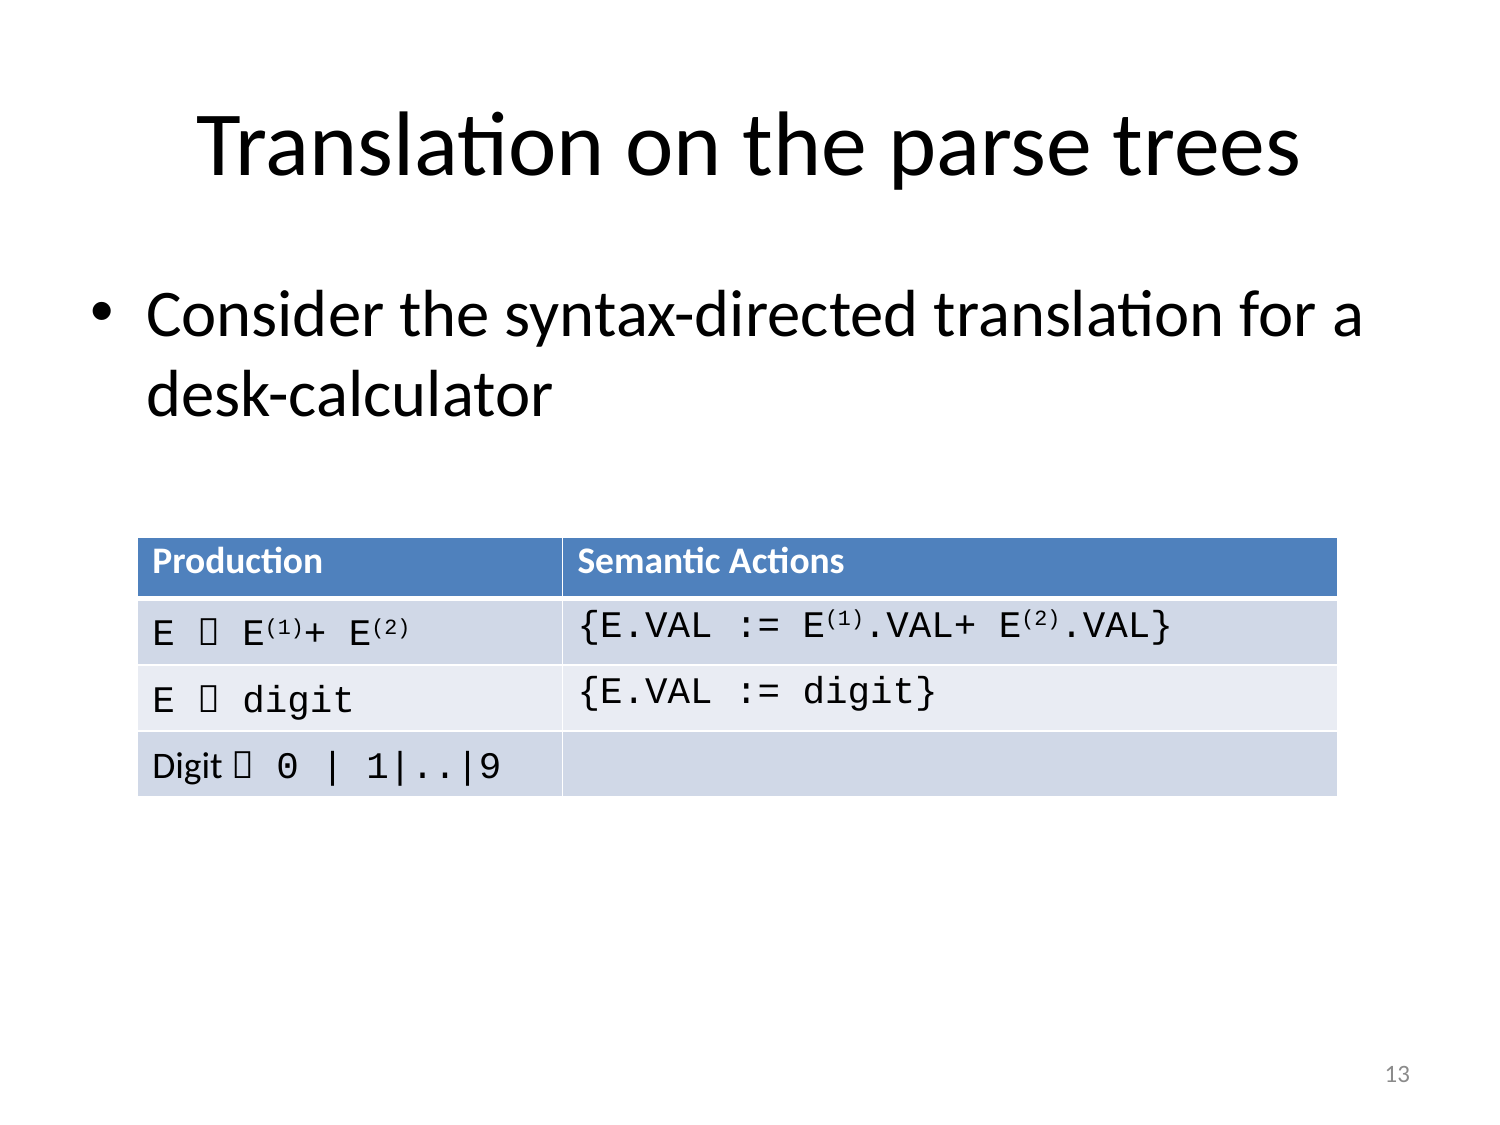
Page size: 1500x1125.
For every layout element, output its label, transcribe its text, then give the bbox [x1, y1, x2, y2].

slide_number 13 [1074, 1042, 1425, 1103]
table_cell E  digit [138, 666, 562, 730]
table_cell Digit  0 | 1|..|9 [138, 732, 562, 796]
table_cell {E.VAL := E(1).VAL+ E(2).VAL} [563, 601, 1337, 664]
title Translation on the parse trees [75, 45, 1425, 233]
table_cell [563, 732, 1337, 796]
table_header Production [138, 538, 562, 596]
table_cell {E.VAL := digit} [563, 666, 1337, 730]
table_header Semantic Actions [563, 538, 1337, 596]
list Consider the syntax-directed translation for a desk-calculator [75, 262, 1425, 1005]
table_cell E  E(1)+ E(2) [138, 601, 562, 664]
